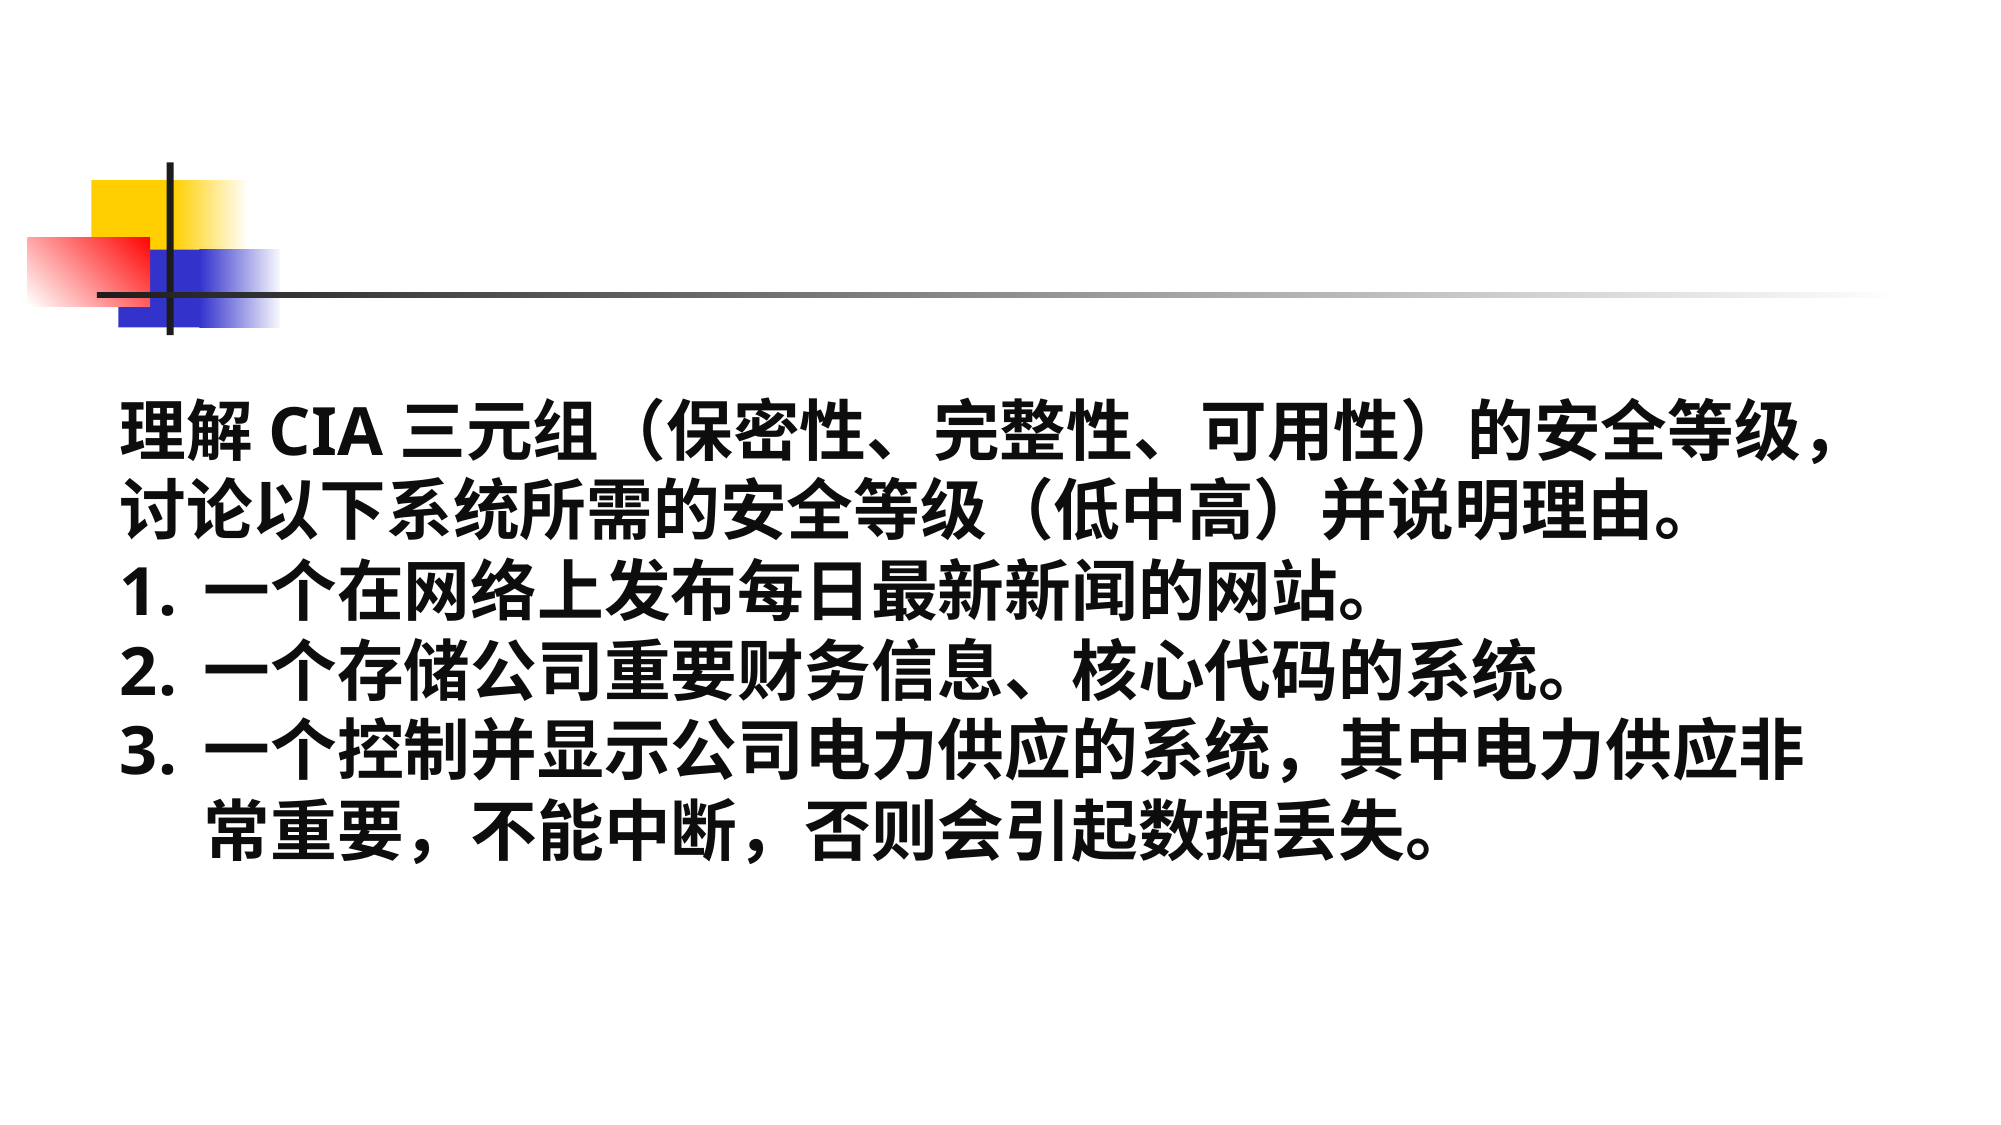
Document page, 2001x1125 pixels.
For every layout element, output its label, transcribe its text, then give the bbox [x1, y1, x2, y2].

text_box 理解CIA三元组（保密性、完整性、可用性）的安全等级，讨论以下系统所需的安全等级（低中高）并说明理由。 一个在网络上发布每日最新新闻的网站。 一个存储公司重要财务信息、核心代码的系统。 一个控制并显示公司电力供应的系统，其中电力供应非常重要，不能中断，否则会引起数据丢失。 [104, 381, 1882, 876]
